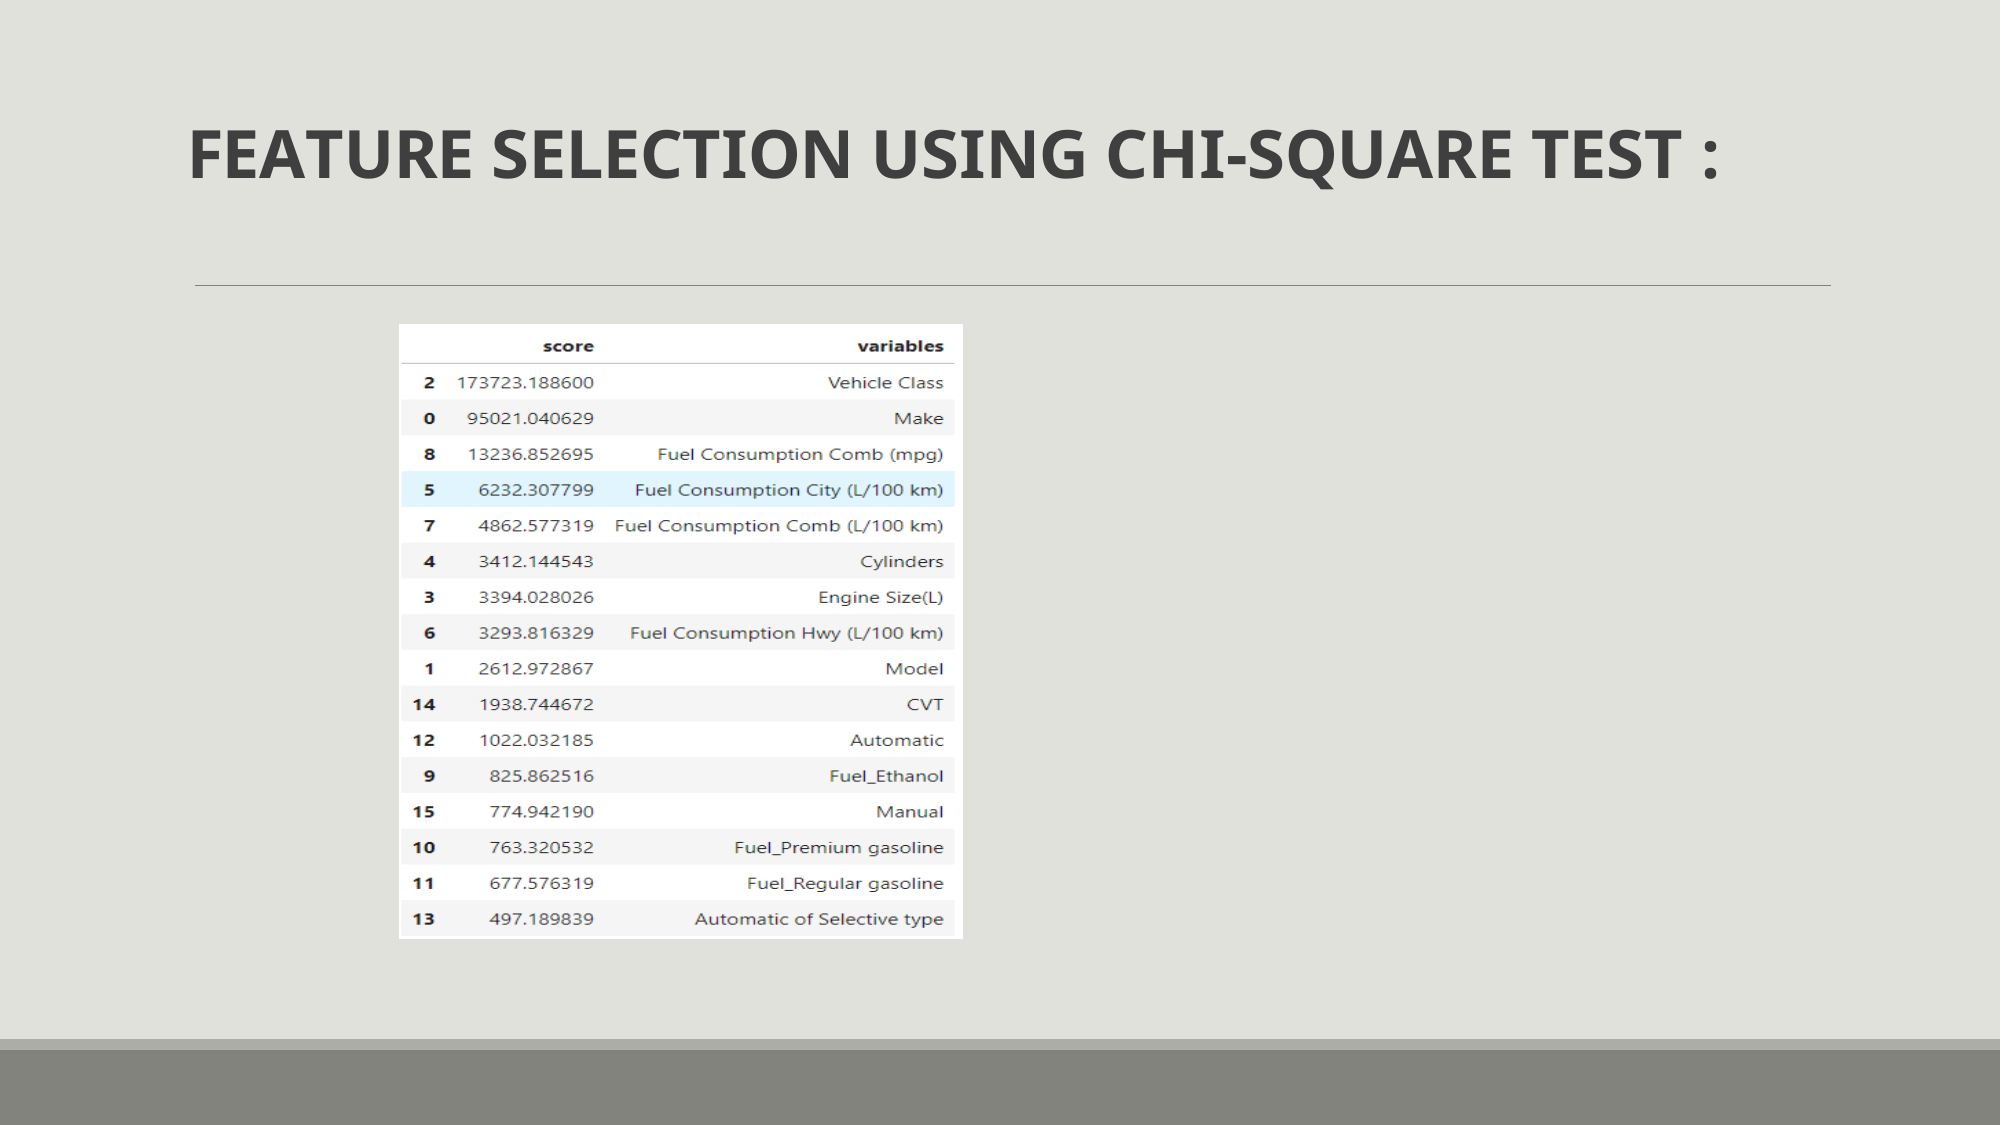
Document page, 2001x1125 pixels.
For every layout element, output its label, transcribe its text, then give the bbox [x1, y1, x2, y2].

picture [399, 324, 963, 939]
title FEATURE SELECTION USING CHI-SQUARE TEST : [179, 46, 1831, 201]
